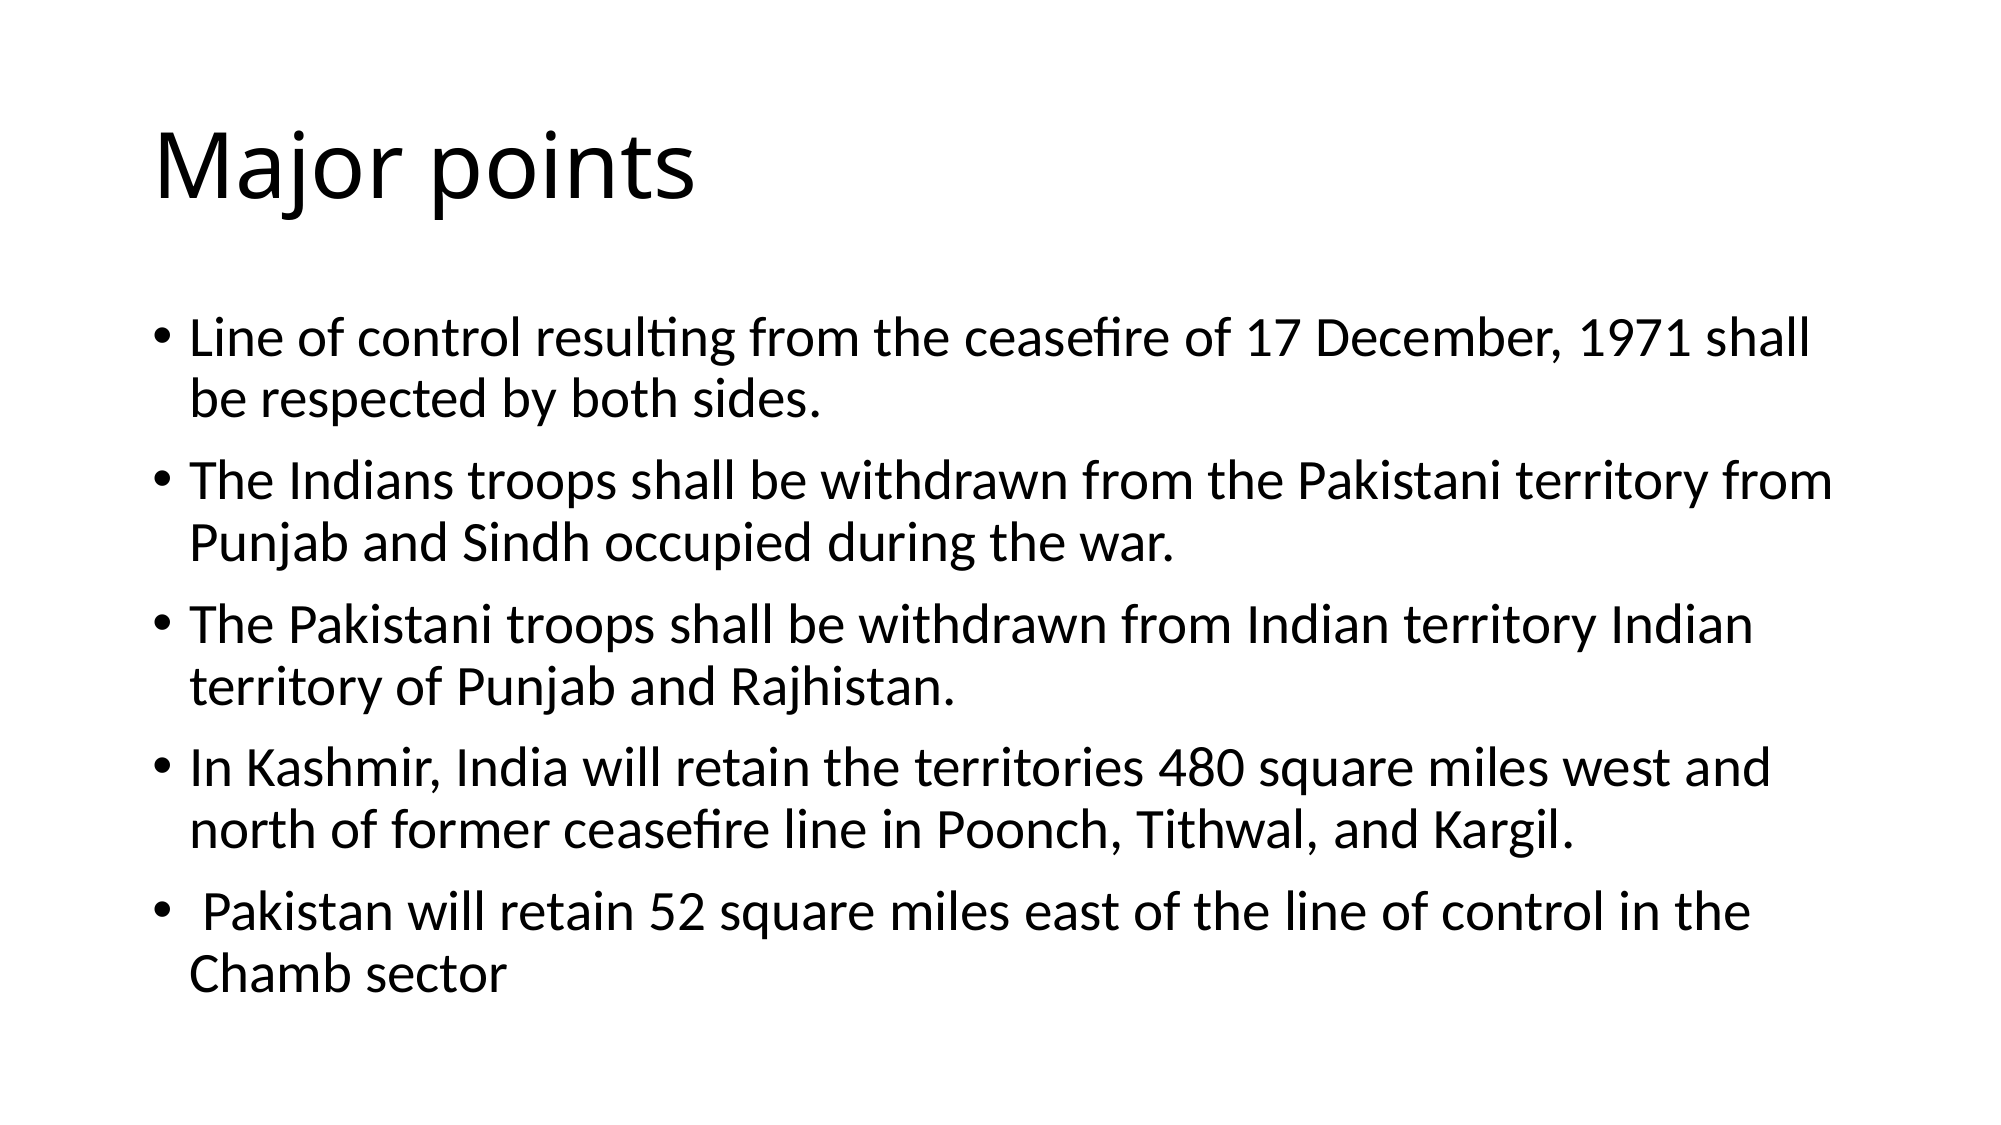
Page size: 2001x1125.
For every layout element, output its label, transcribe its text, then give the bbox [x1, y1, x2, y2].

list Line of control resulting from the ceasefire of 17 December, 1971 shall be respected by both sides. The Indians troops shall be withdrawn from the Pakistani territory from Punjab and Sindh occupied during the war. The Pakistani troops shall be withdrawn from Indian territory Indian territory of Punjab and Rajhistan. In Kashmir, India will retain the territories 480 square miles west and north of former ceasefire line in Poonch, Tithwal, and Kargil. Pakistan will retain 52 square miles east of the line of control in the Chamb sector [137, 299, 1863, 1014]
title Major points [137, 59, 1863, 278]
